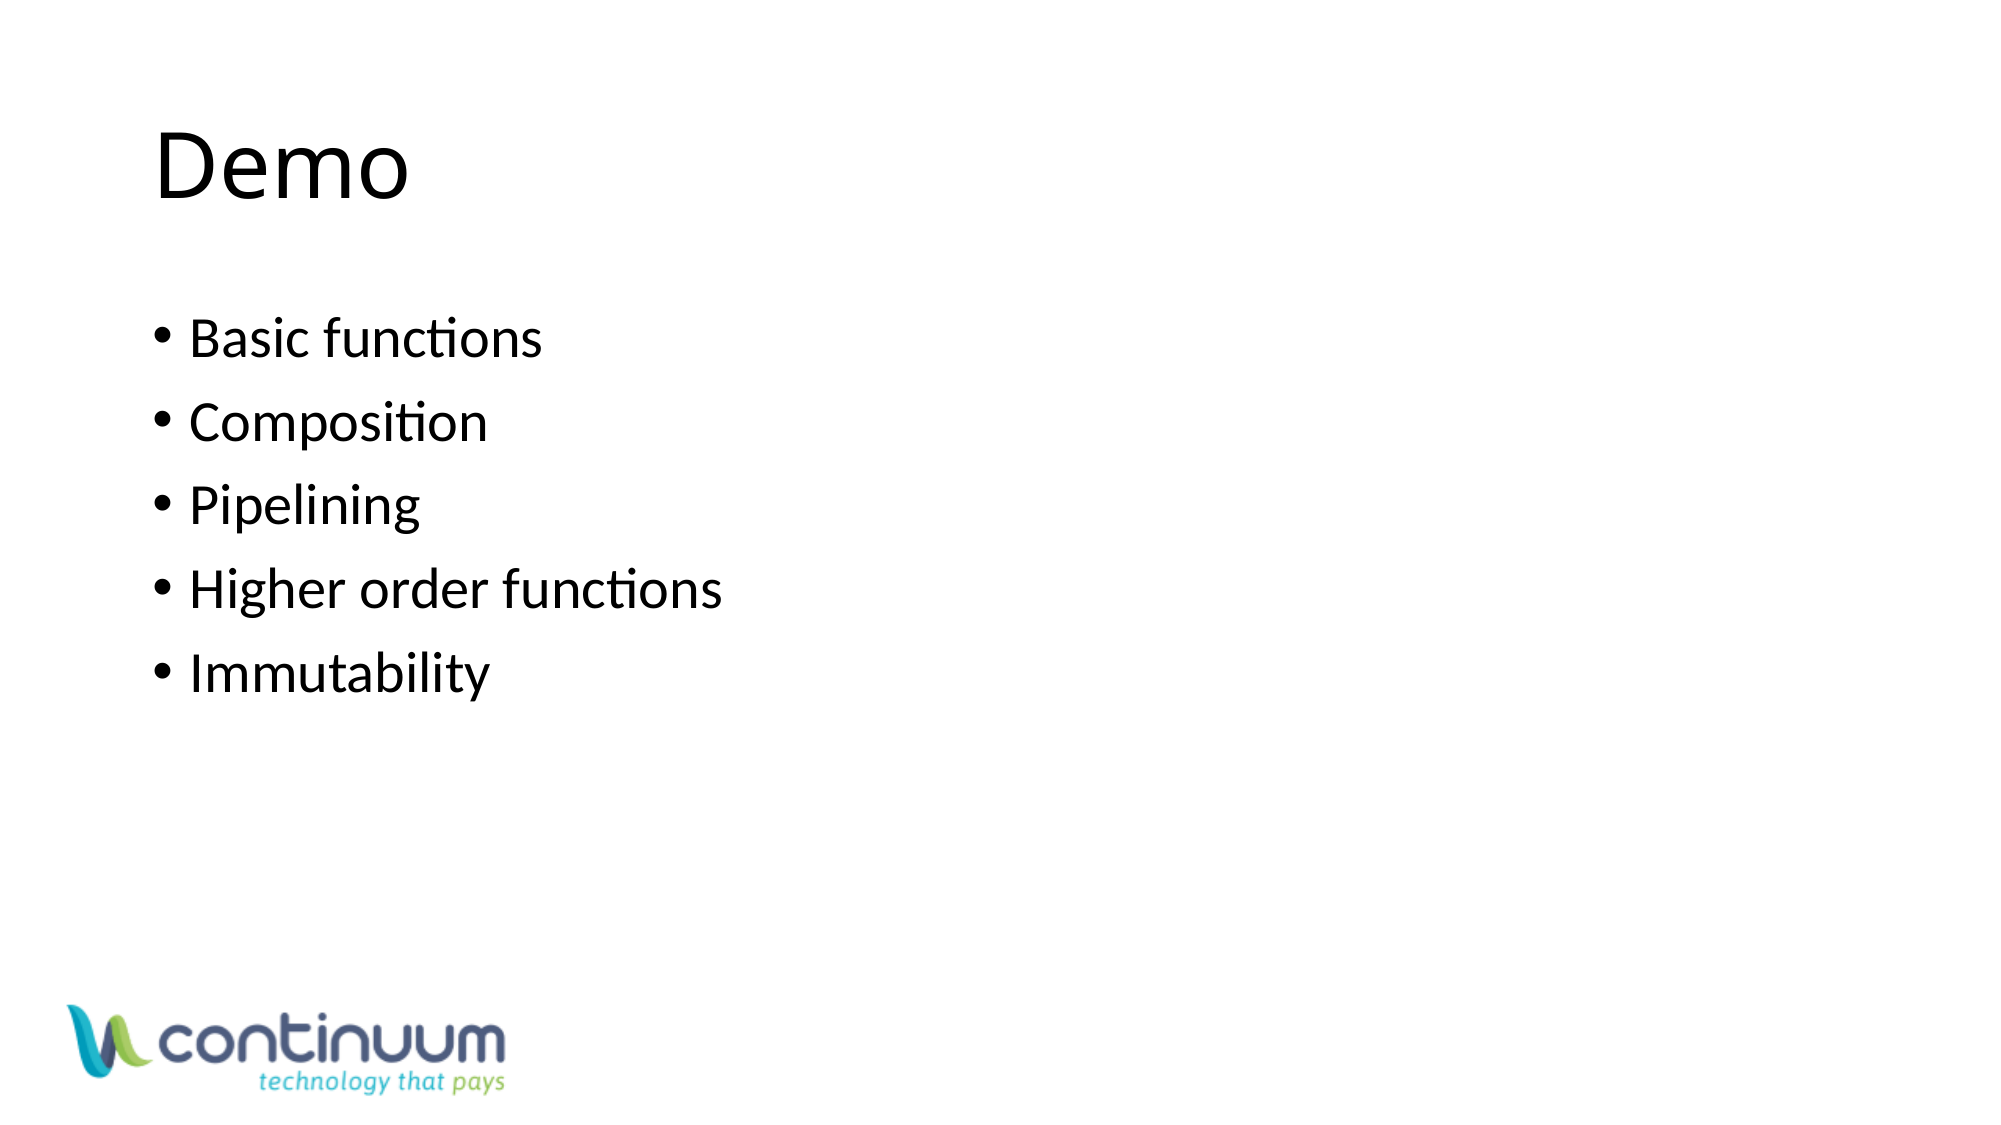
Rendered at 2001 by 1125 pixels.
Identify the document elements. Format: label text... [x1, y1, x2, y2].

title Demo [137, 59, 1863, 278]
picture [56, 991, 551, 1107]
list Basic functions Composition Pipelining Higher order functions Immutability [137, 299, 1863, 1014]
